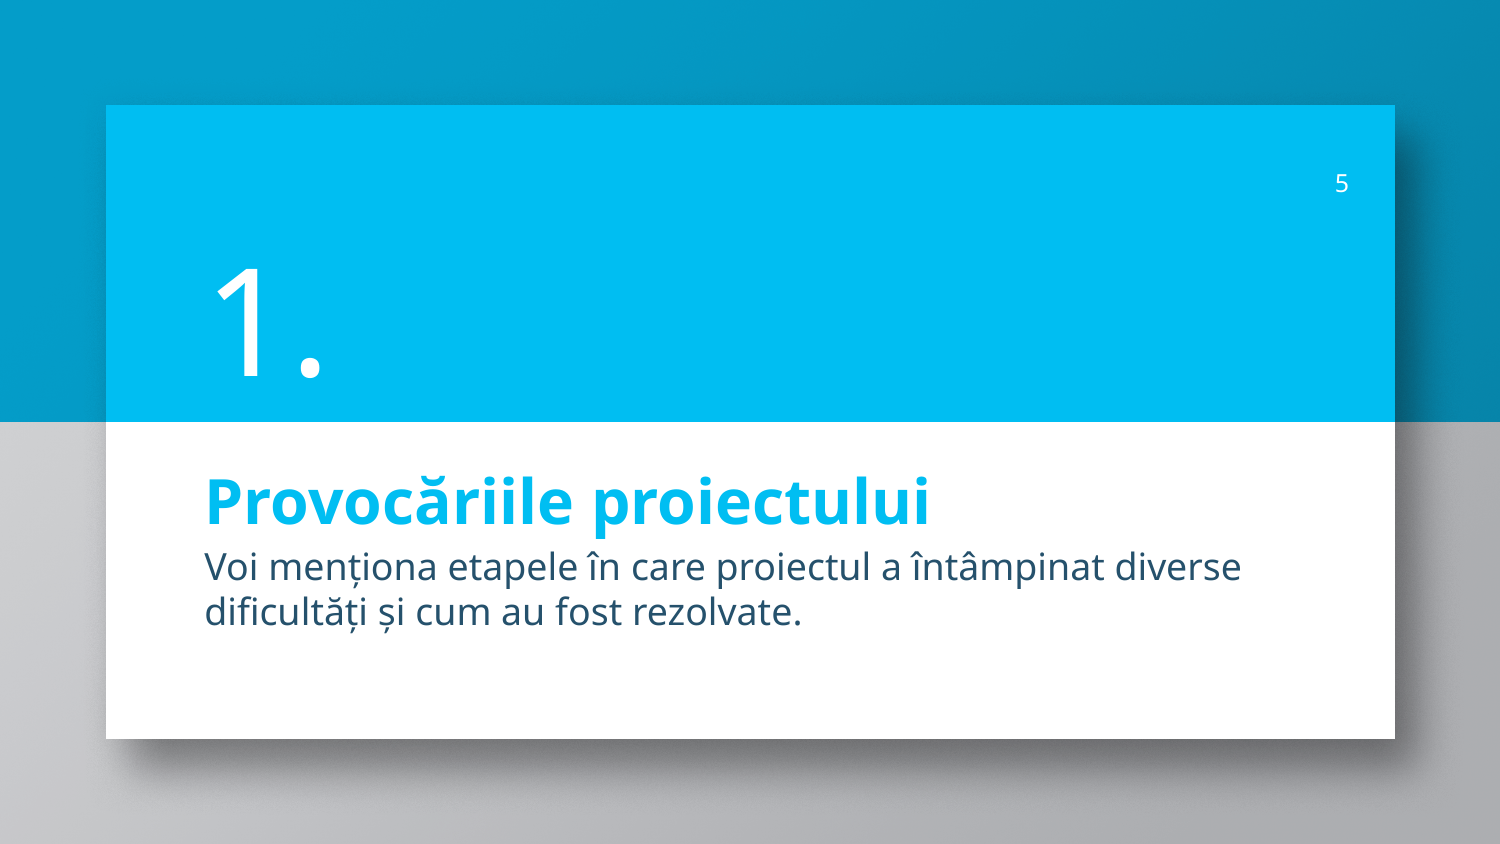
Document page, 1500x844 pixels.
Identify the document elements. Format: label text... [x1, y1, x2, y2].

subtitle Voi menționa etapele în care proiectul a întâmpinat diverse dificultăți și cum au fost rezolvate. [189, 528, 1311, 658]
picture [0, 423, 1500, 844]
text_box 1. [189, 142, 474, 422]
title Provocăriile proiectului [189, 447, 1311, 528]
slide_number 5 [1273, 106, 1364, 217]
